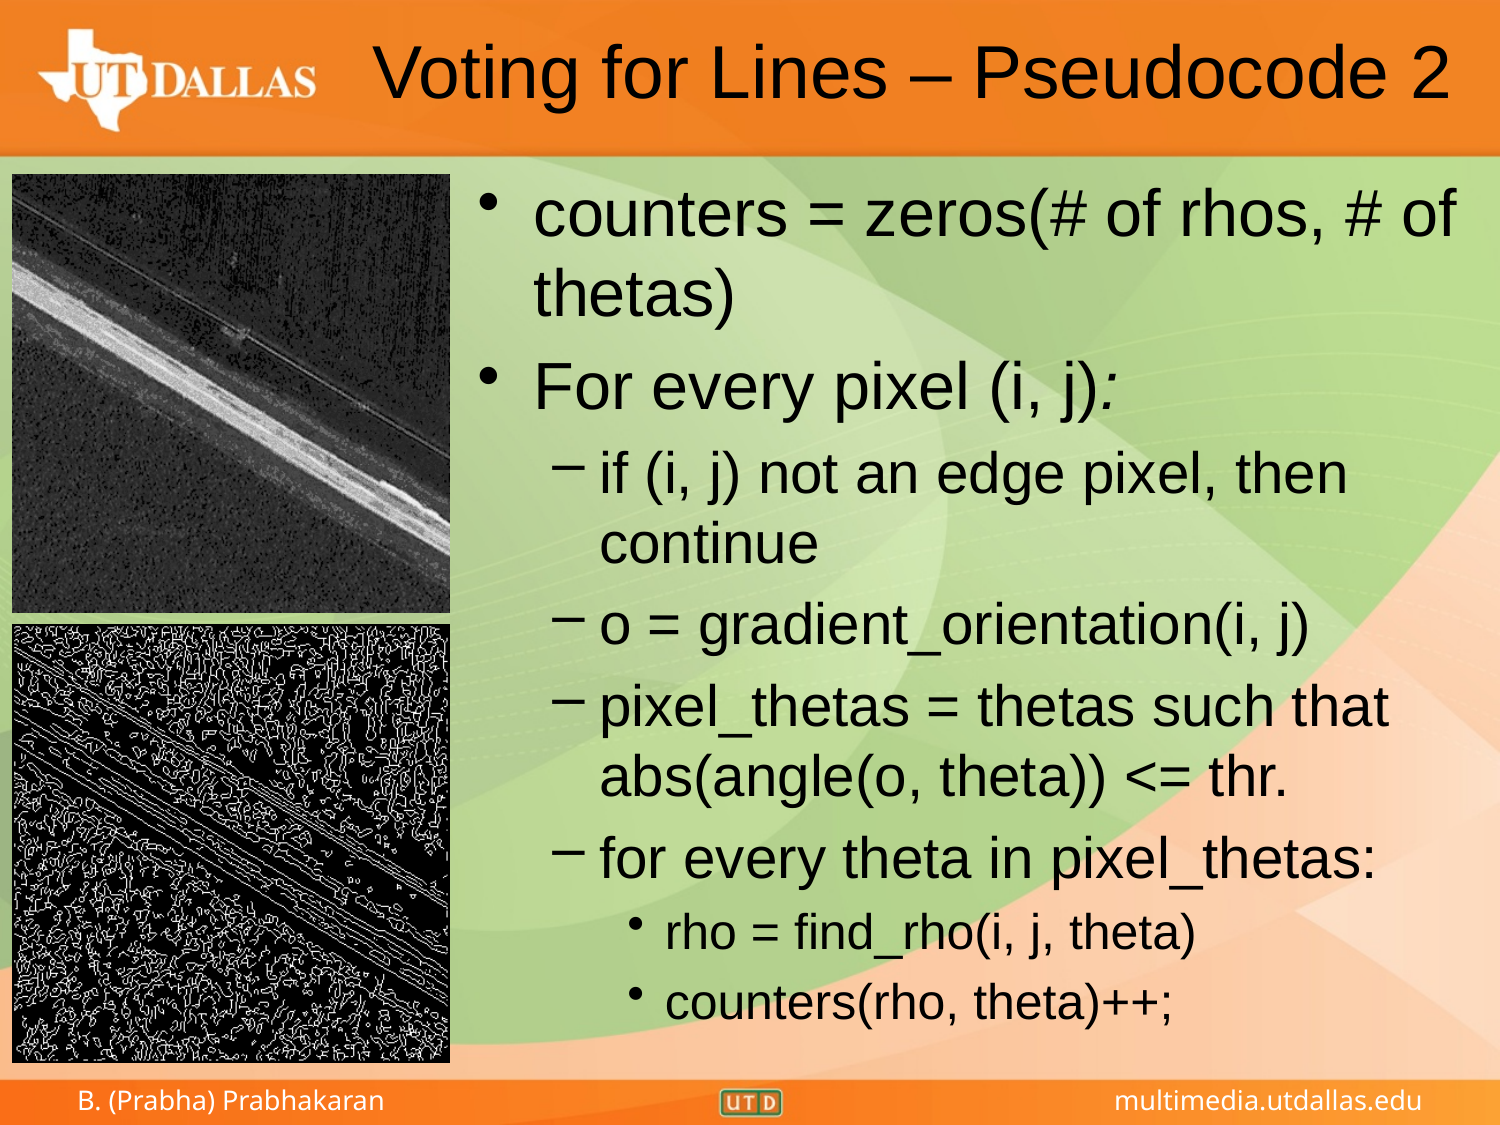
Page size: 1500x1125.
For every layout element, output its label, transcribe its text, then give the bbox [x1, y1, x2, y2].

title Voting for Lines – Pseudocode 2 [274, 0, 1500, 163]
picture [0, 0, 1500, 1125]
list counters = zeros(# of rhos, # of thetas) For every pixel (i, j): if (i, j) not an edge pixel, then continue o = gradient_orientation(i, j) pixel_thetas = thetas such that abs(angle(o, theta)) <= thr. for every theta in pixel_thetas: rho = find_rho(i, j, theta) counters(rho, theta)++; [462, 162, 1475, 563]
